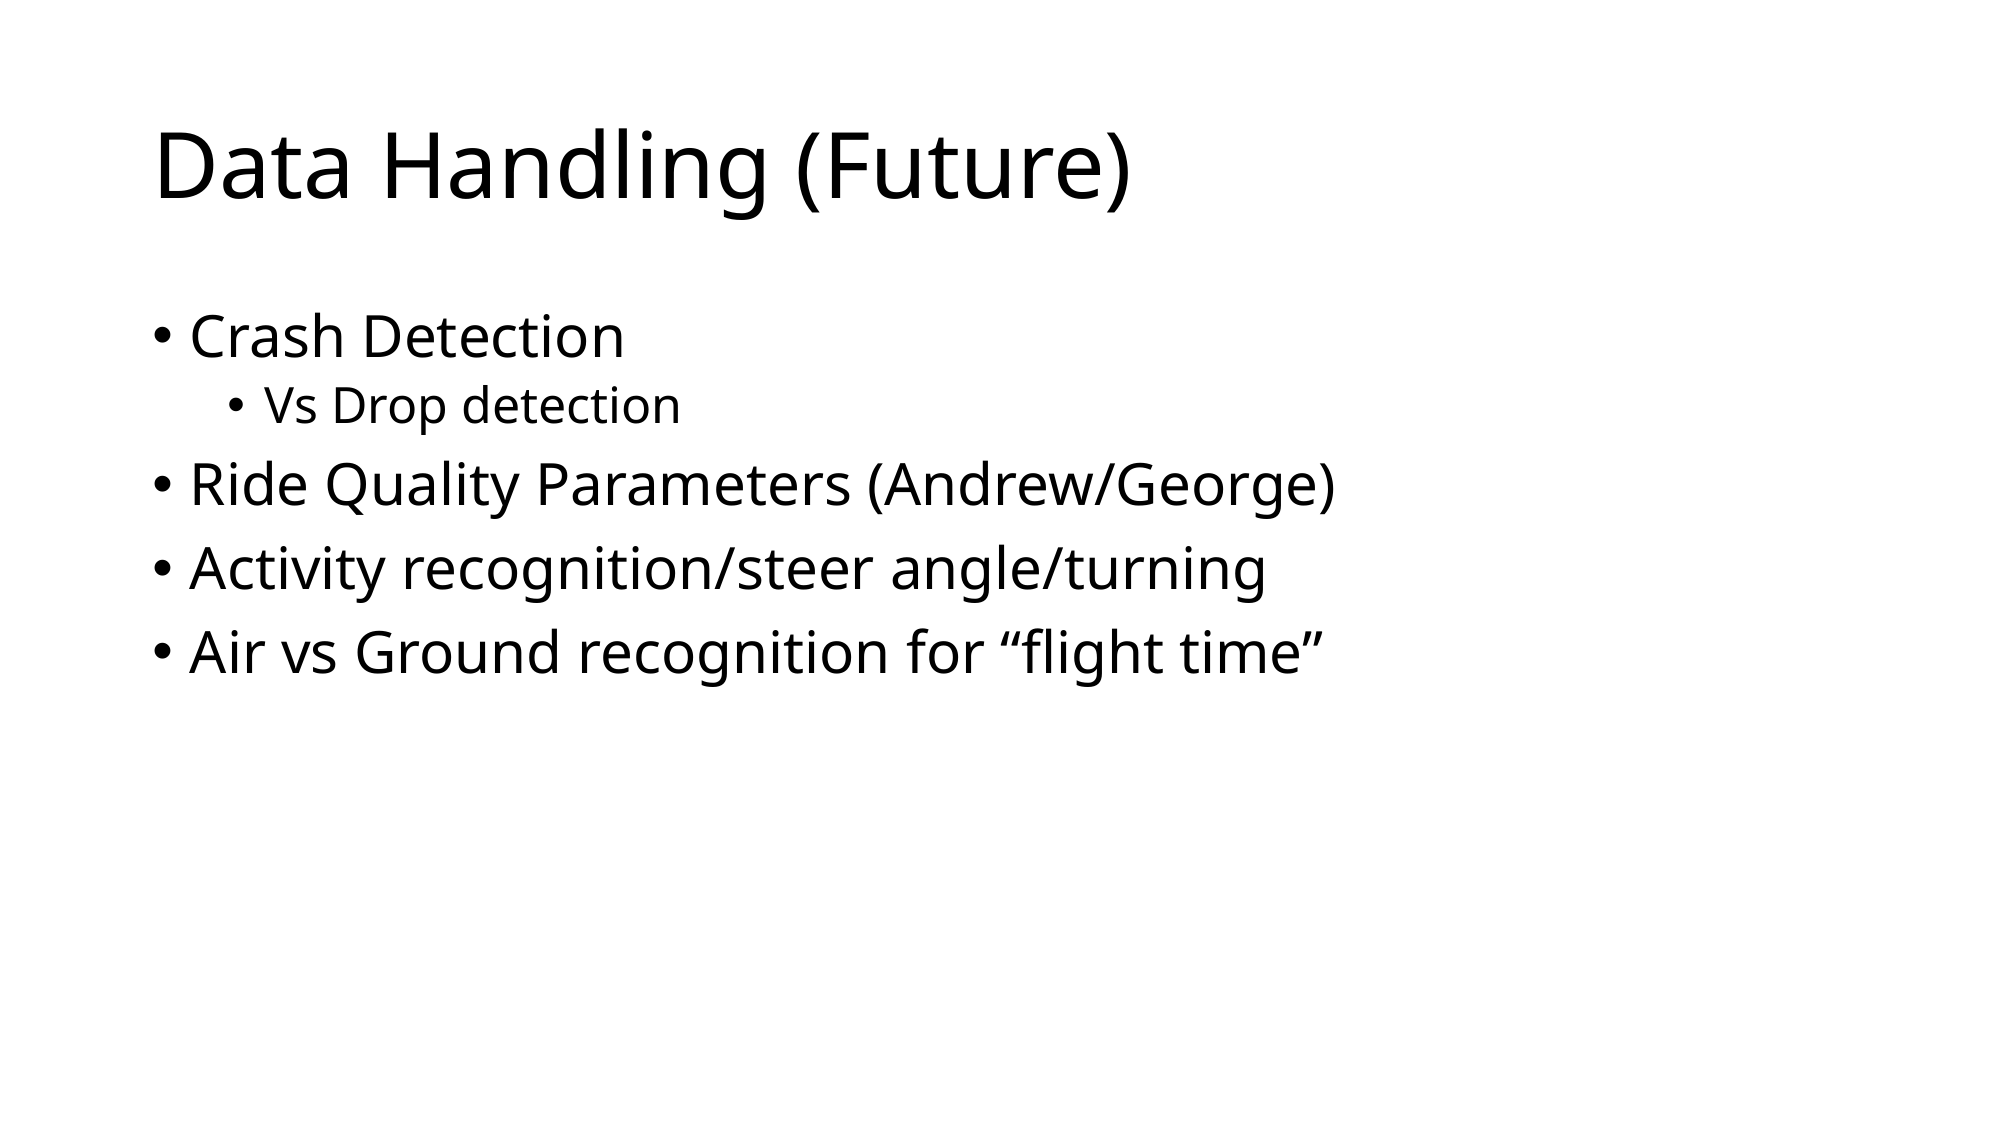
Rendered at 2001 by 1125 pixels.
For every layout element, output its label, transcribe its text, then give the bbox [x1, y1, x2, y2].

list Crash Detection Vs Drop detection Ride Quality Parameters (Andrew/George) Activity recognition/steer angle/turning Air vs Ground recognition for “flight time” [137, 299, 1863, 1014]
title Data Handling (Future) [137, 59, 1863, 278]
